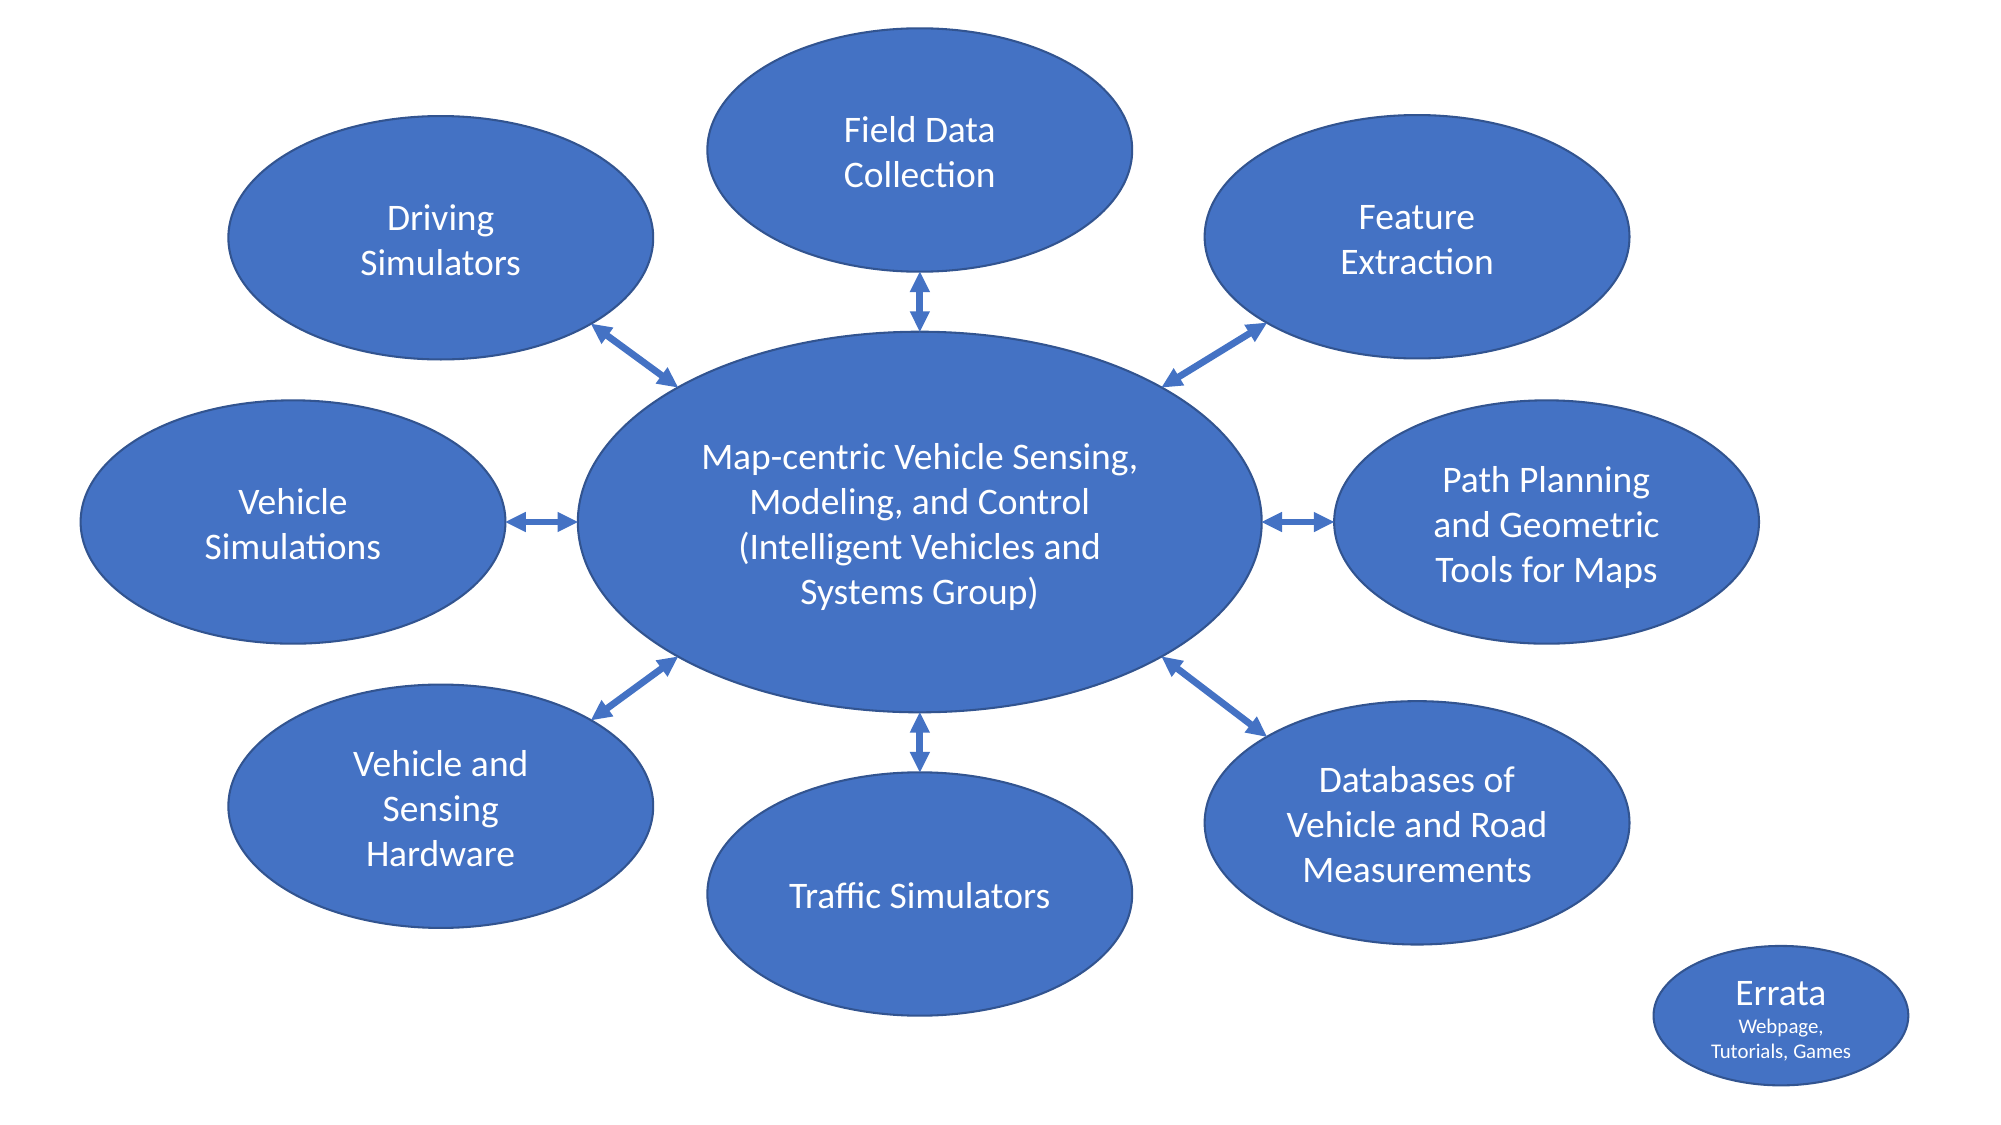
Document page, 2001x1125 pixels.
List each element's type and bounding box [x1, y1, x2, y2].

text_box [80, 28, 1909, 1086]
